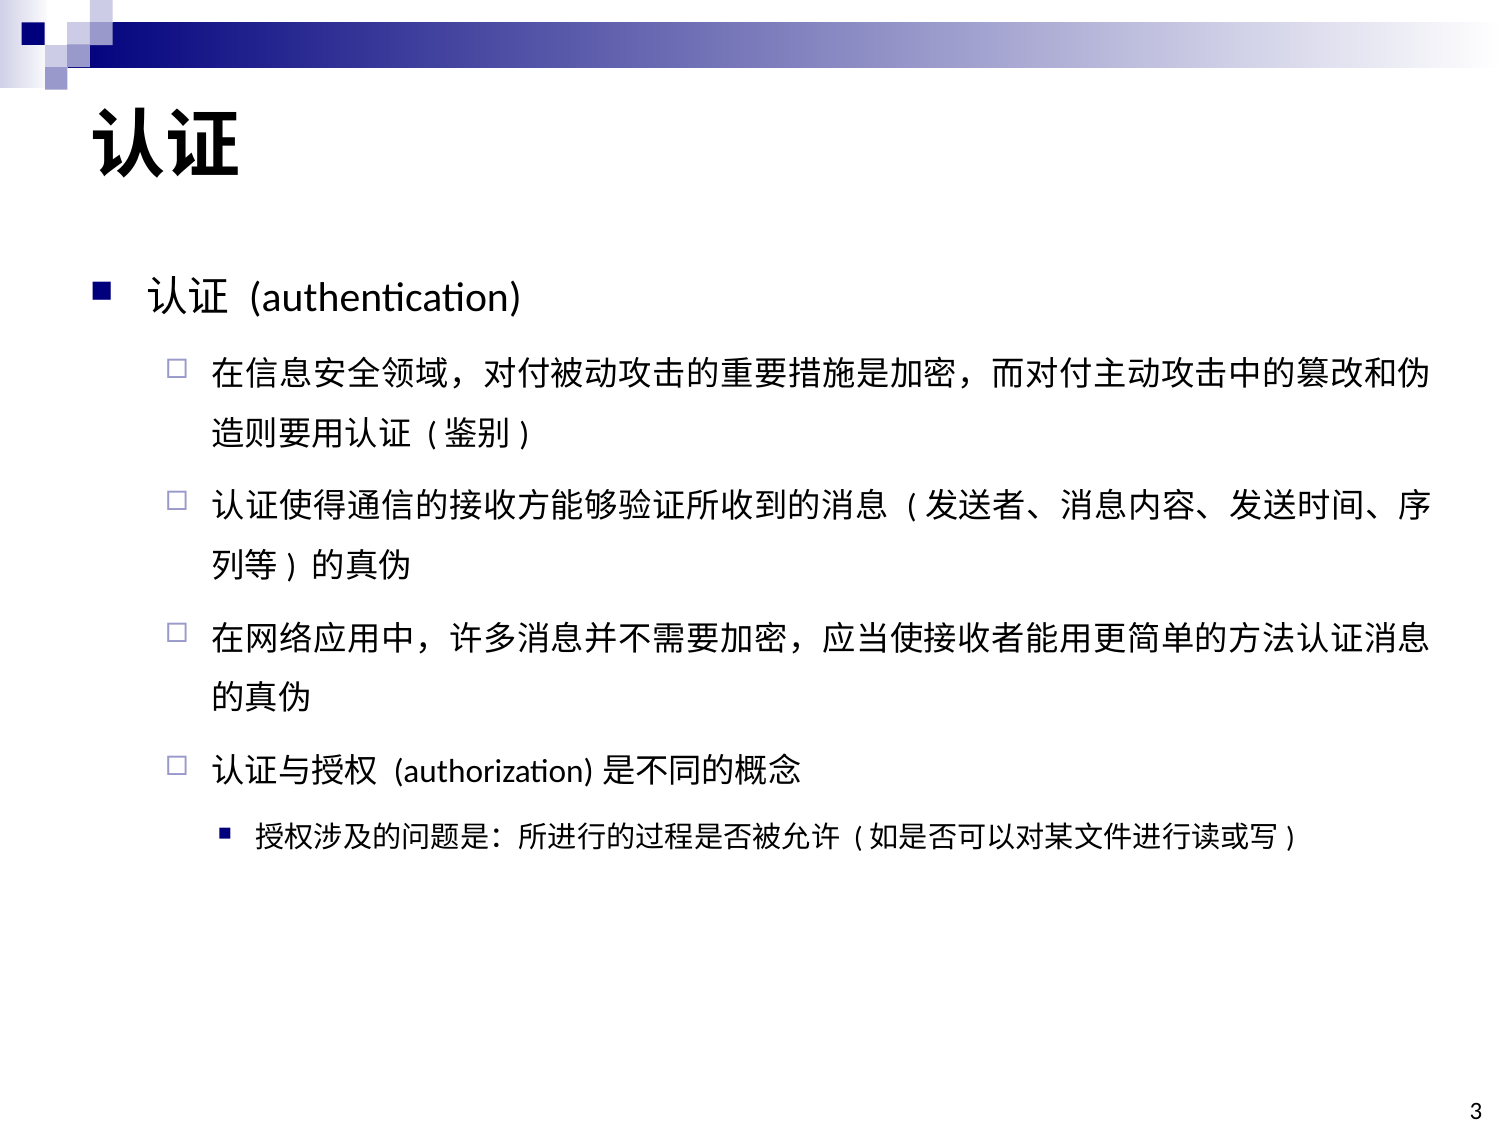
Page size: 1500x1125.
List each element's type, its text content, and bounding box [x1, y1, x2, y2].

title 认证 [75, 75, 1425, 209]
slide_number 3 [1448, 1100, 1483, 1125]
list 认证 (authentication) 在信息安全领域，对付被动攻击的重要措施是加密，而对付主动攻击中的篡改和伪造则要用认证 (鉴别) 认证使得通信的接收方能够验证所收到的消息 (发送者、消息内容、发送时间、序列等) 的真伪 在网络应用中，许多消息并不需要加密，应当使接收者能用更简单的方法认证消息的真伪 认证与授权 (authorization)是不同的概念 授权涉及的问题是：所进行的过程是否被允许 (如是否可以对某文件进行读或写) [75, 237, 1449, 1064]
